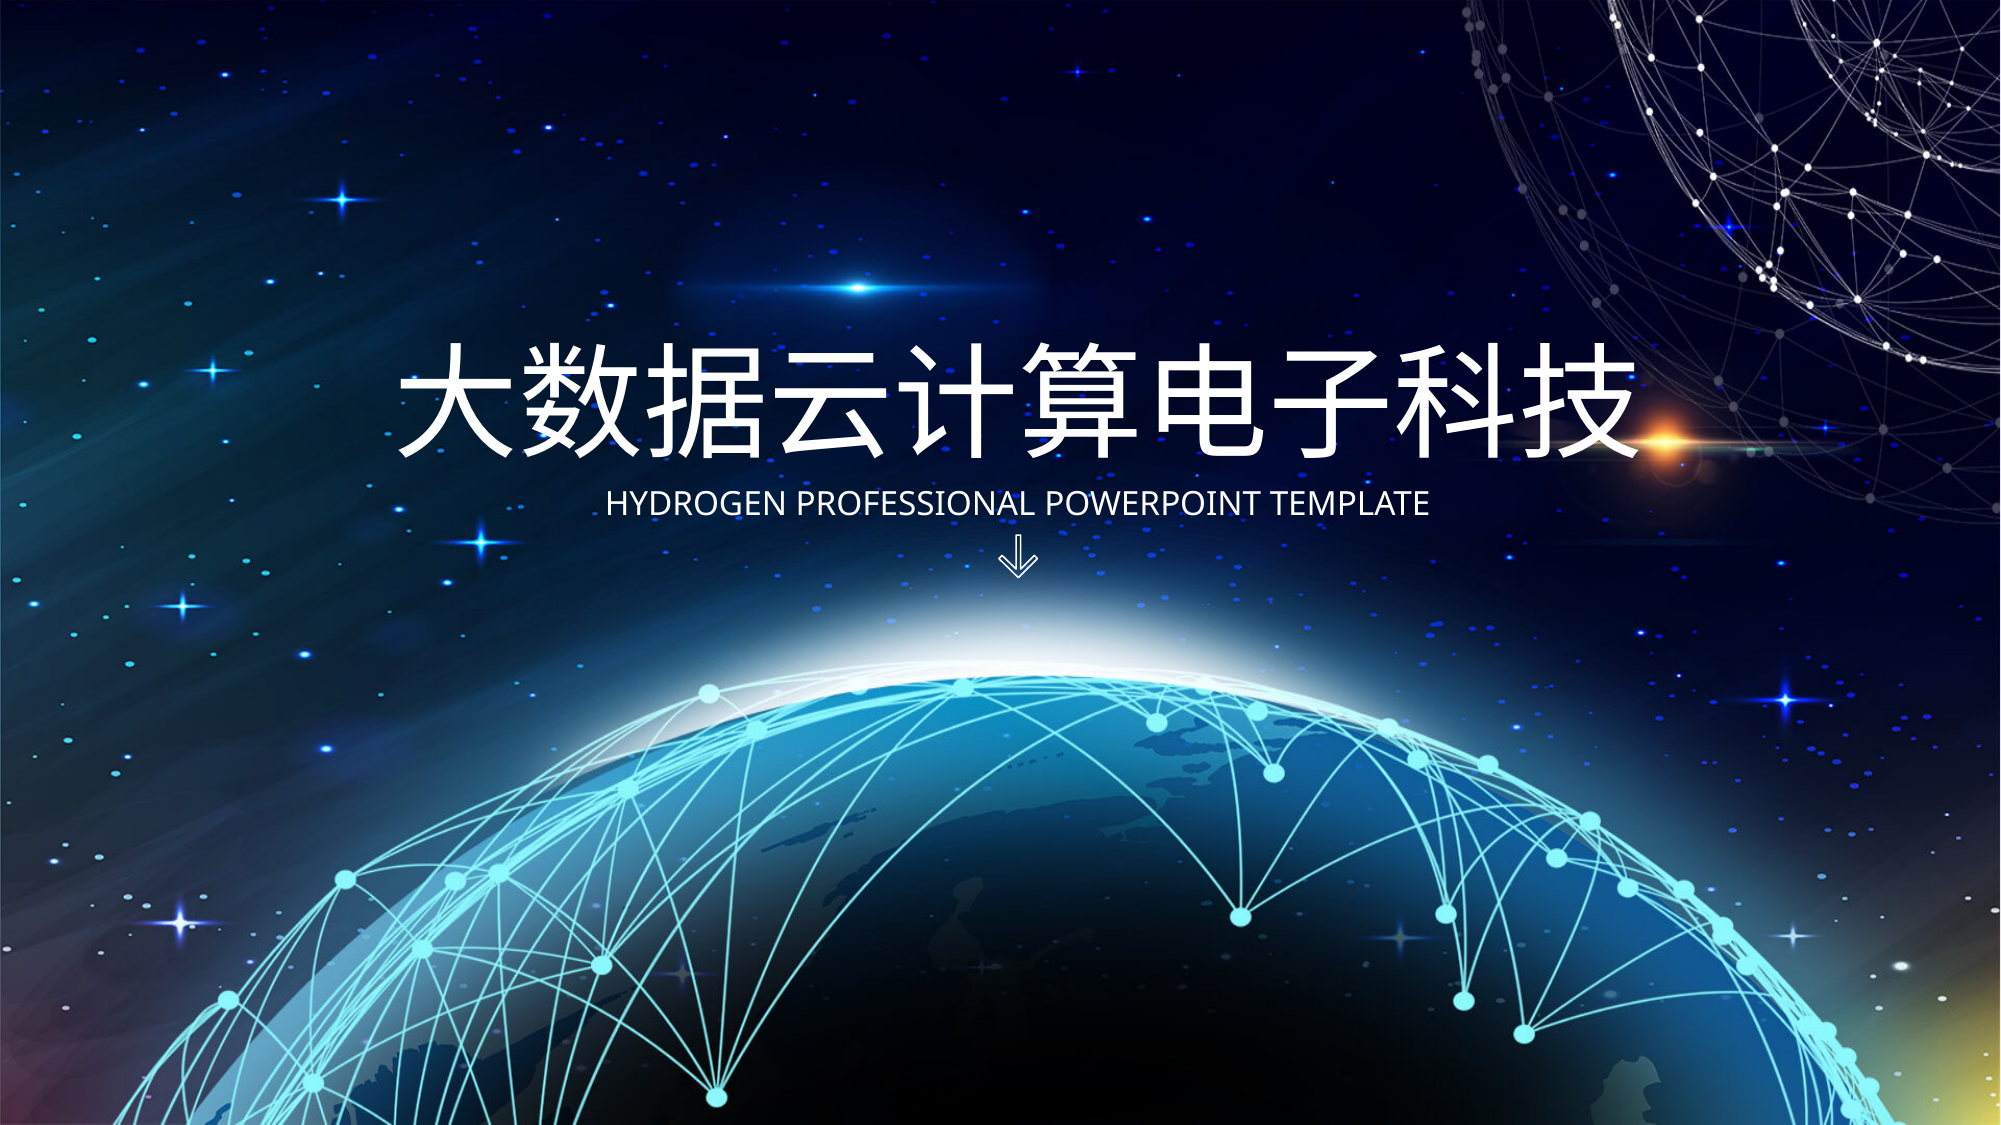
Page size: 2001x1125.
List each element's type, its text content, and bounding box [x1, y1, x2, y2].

text_box HYDROGEN PROFESSIONAL POWERPOINT TEMPLATE [118, 474, 1918, 530]
text_box 大数据云计算电子科技 [118, 316, 1918, 474]
text_box [998, 535, 1038, 578]
picture [0, 0, 2001, 1125]
